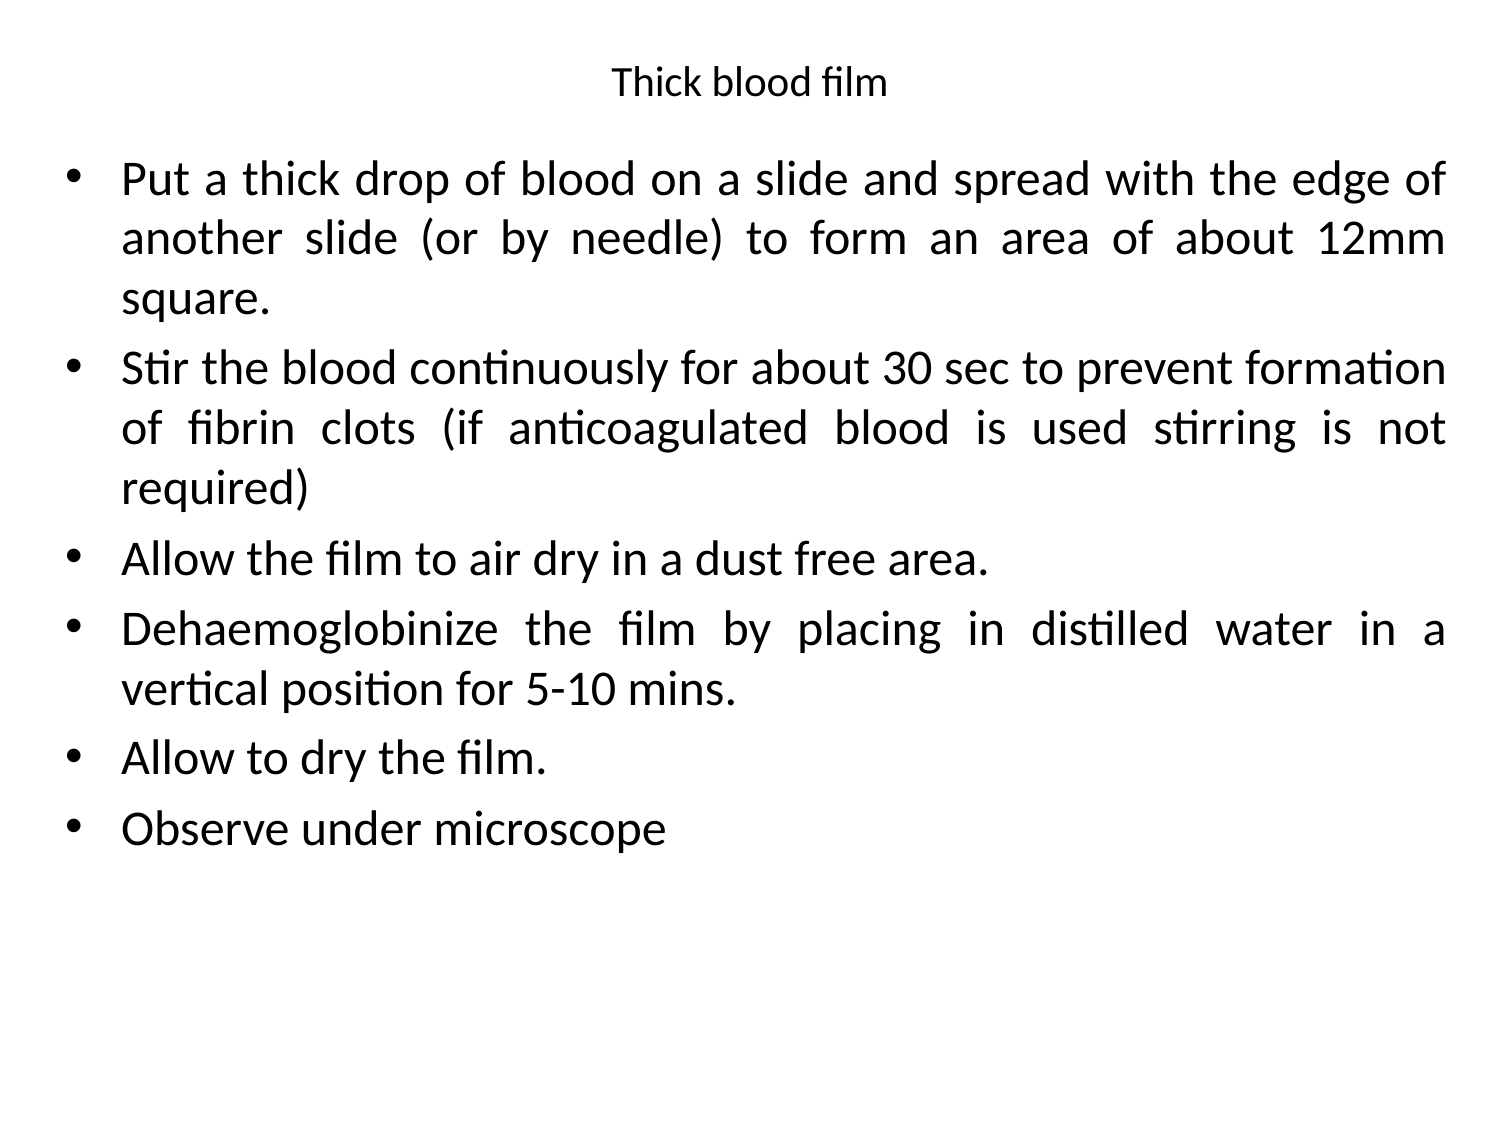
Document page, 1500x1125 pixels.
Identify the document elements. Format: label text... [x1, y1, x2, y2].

title Thick blood film [75, 45, 1425, 113]
list Put a thick drop of blood on a slide and spread with the edge of another slide (or by needle) to form an area of about 12mm square. Stir the blood continuously for about 30 sec to prevent formation of fibrin clots (if anticoagulated blood is used stirring is not required) Allow the film to air dry in a dust free area. Dehaemoglobinize the film by placing in distilled water in a vertical position for 5-10 mins. Allow to dry the film. Observe under microscope [50, 137, 1463, 1100]
